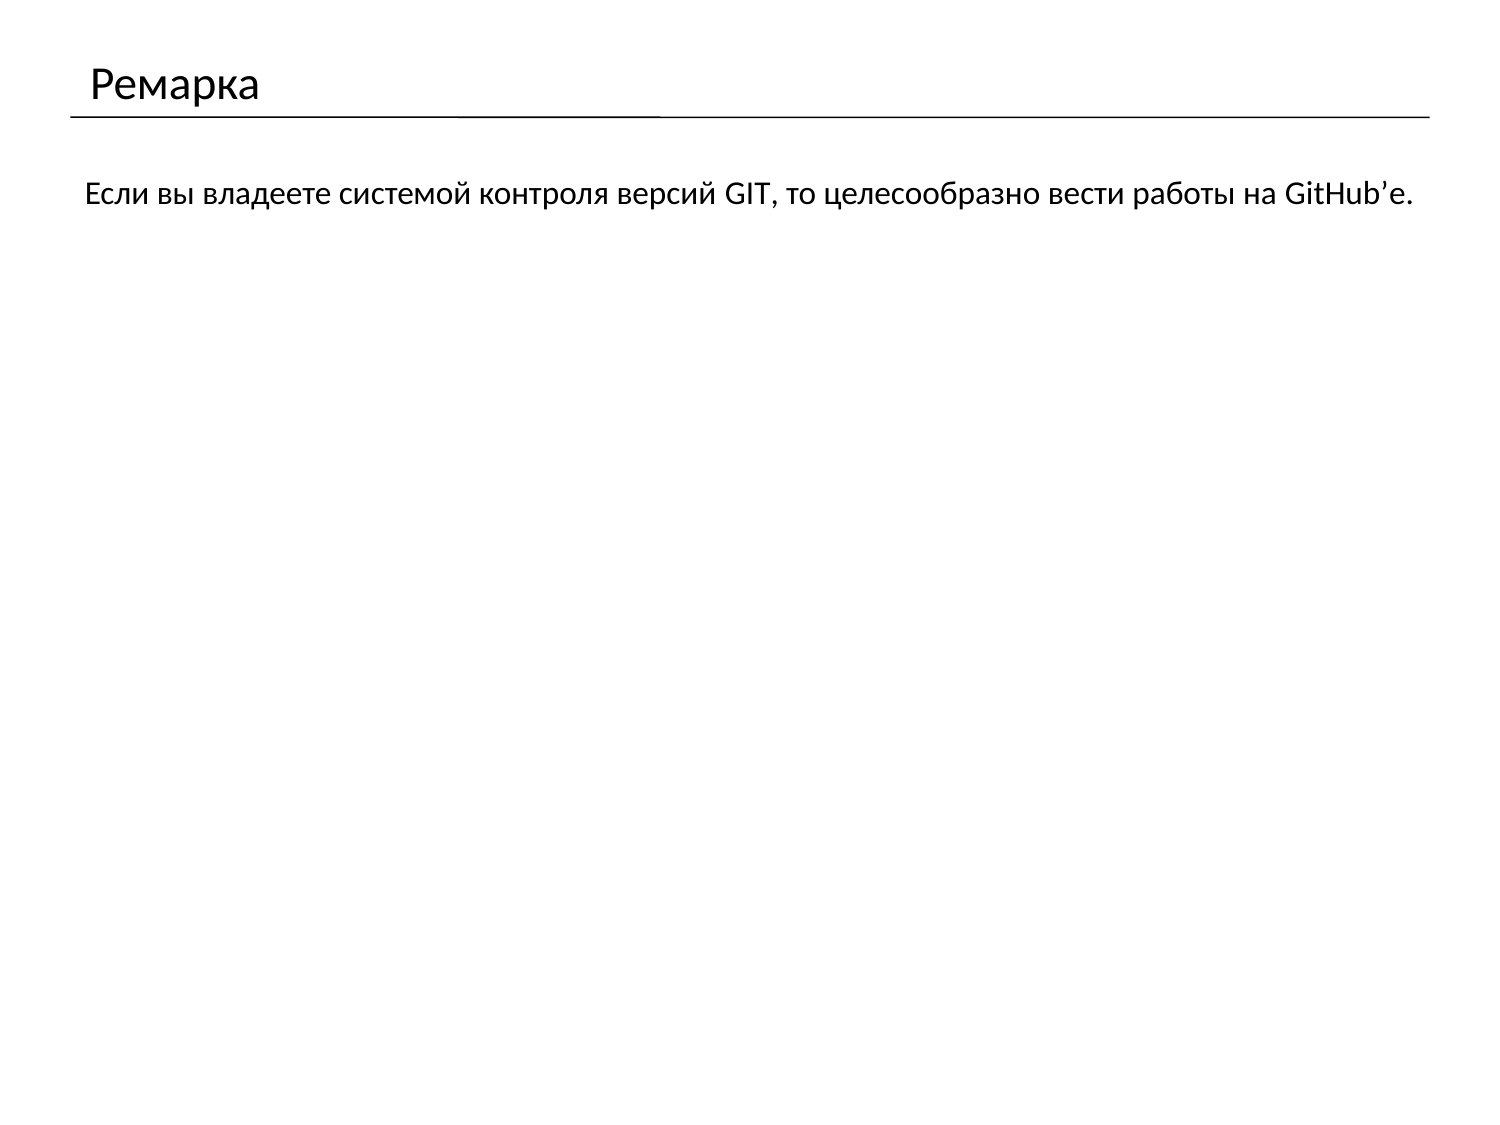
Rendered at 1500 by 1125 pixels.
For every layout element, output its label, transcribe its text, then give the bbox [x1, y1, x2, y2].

title Ремарка [75, 45, 1425, 116]
text_box Если вы владеете системой контроля версий GIT, то целесообразно вести работы на GitHub’е. [70, 163, 1430, 219]
